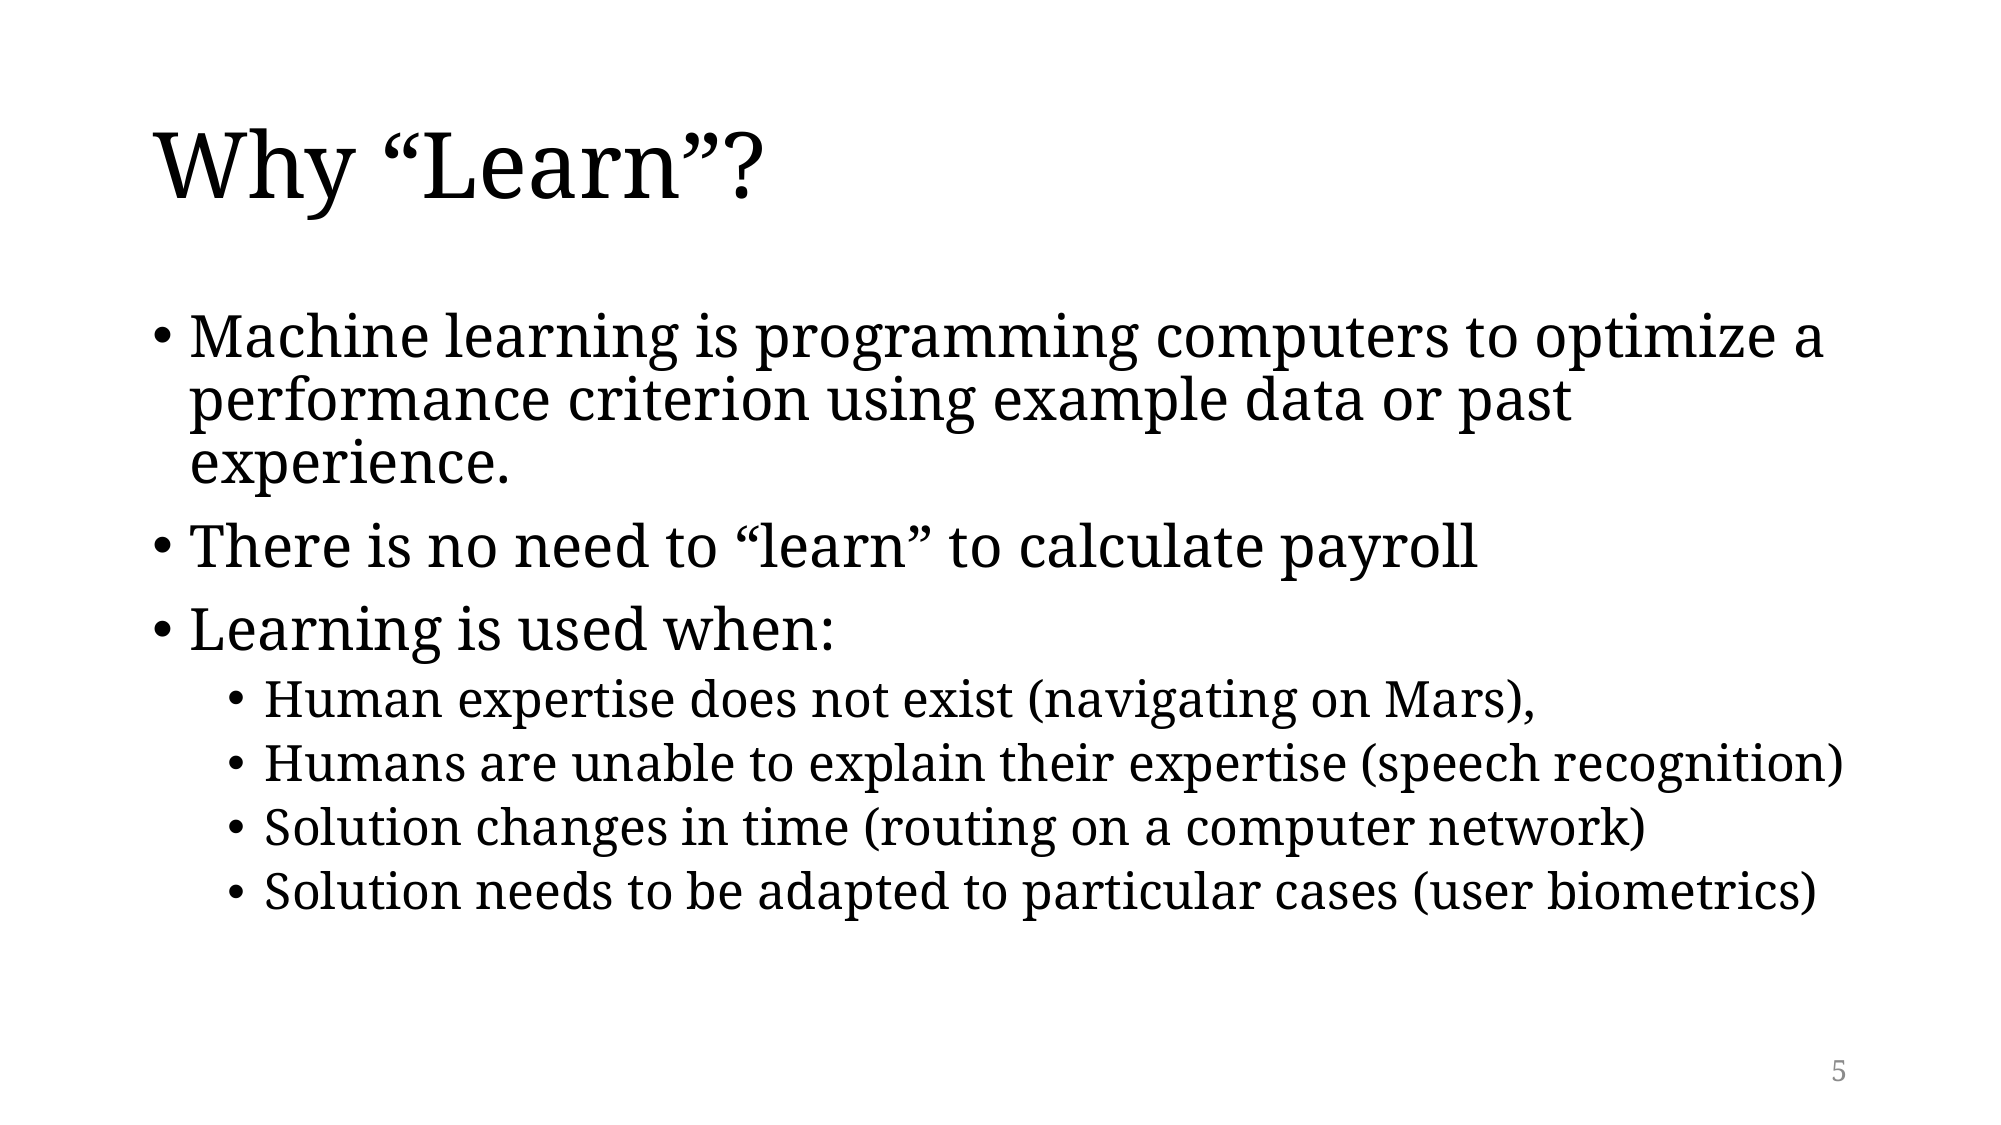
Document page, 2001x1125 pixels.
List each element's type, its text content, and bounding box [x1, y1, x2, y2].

title Why “Learn”? [137, 59, 1863, 278]
list Machine learning is programming computers to optimize a performance criterion using example data or past experience. There is no need to “learn” to calculate payroll Learning is used when: Human expertise does not exist (navigating on Mars), Humans are unable to explain their expertise (speech recognition) Solution changes in time (routing on a computer network) Solution needs to be adapted to particular cases (user biometrics) [137, 299, 1863, 1014]
slide_number 5 [1412, 1042, 1863, 1103]
